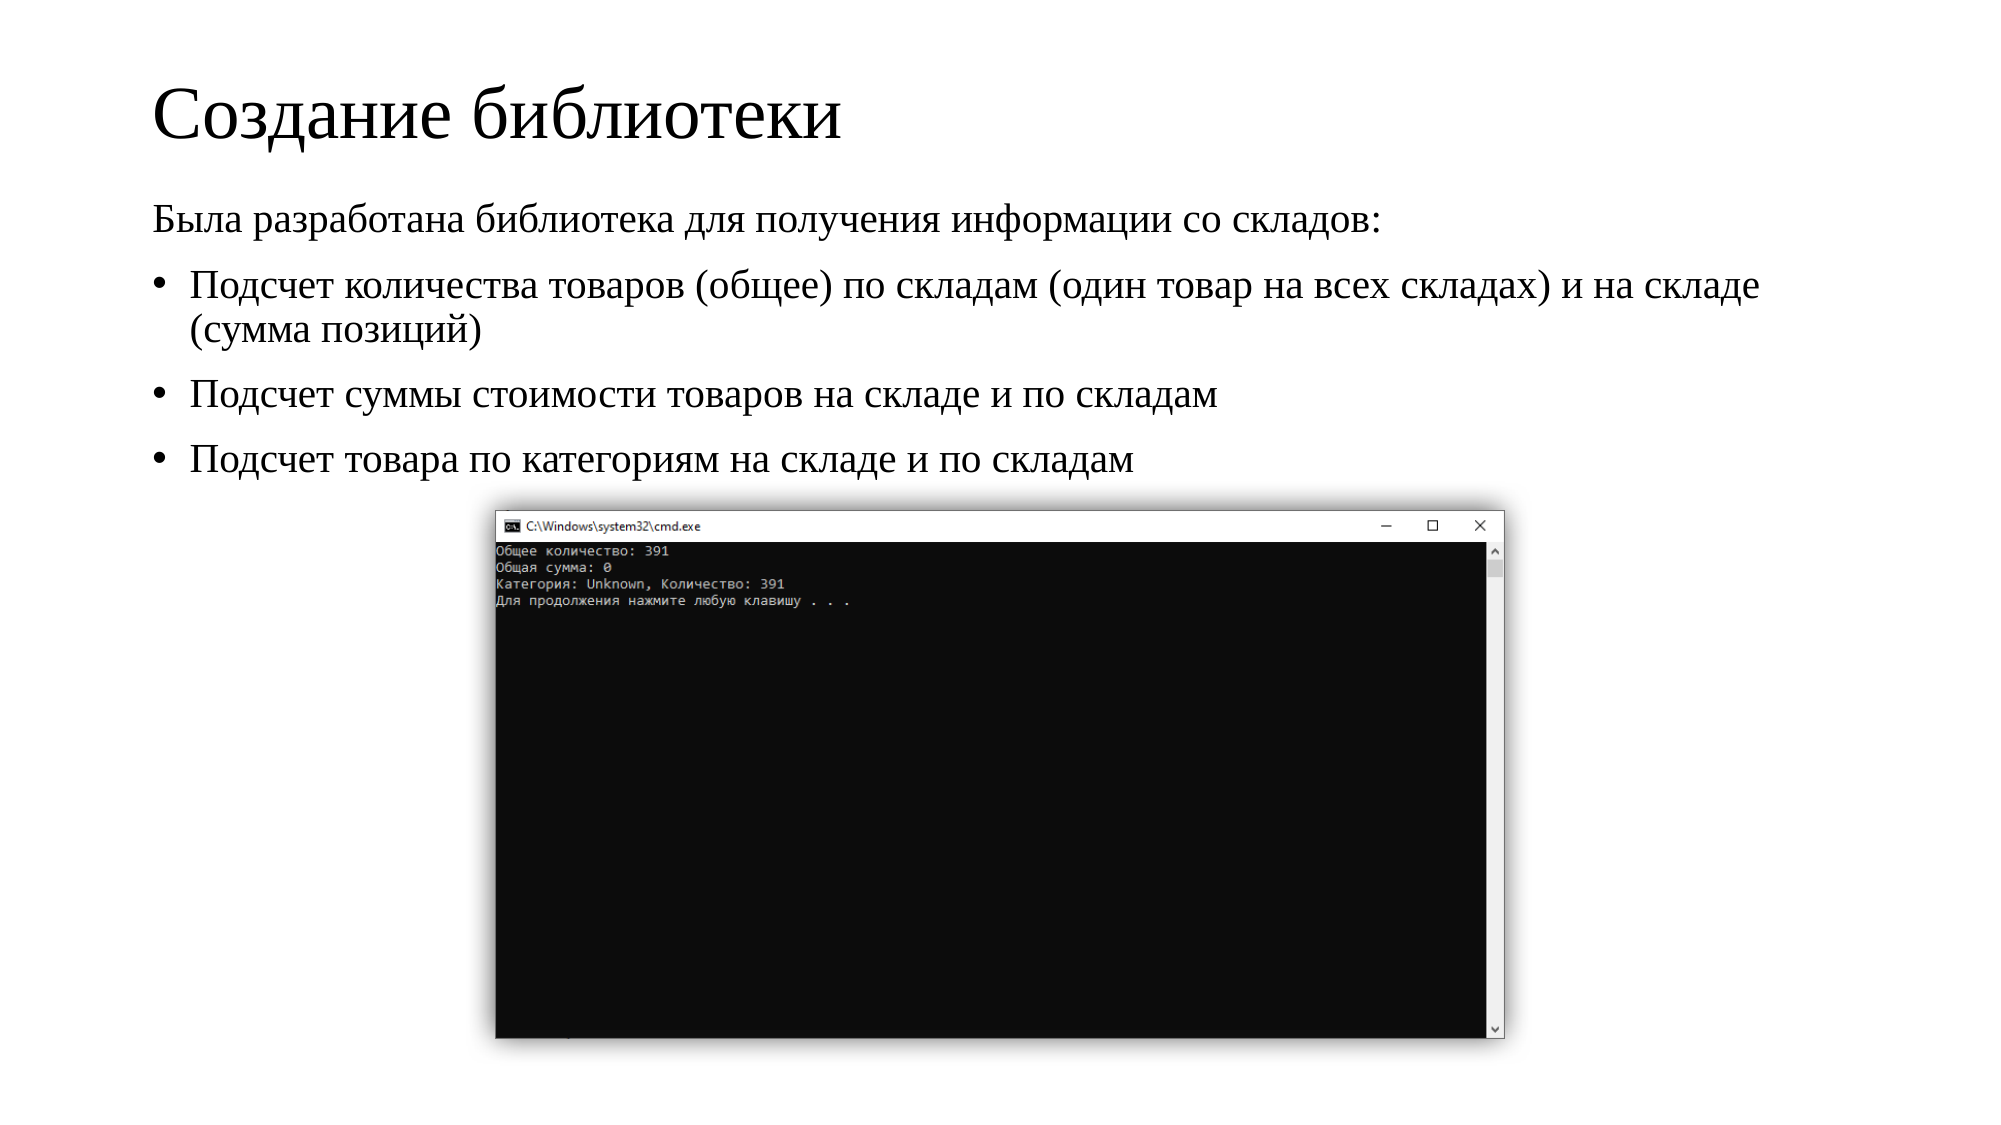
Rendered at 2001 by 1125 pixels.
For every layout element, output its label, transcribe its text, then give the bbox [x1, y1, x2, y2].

title Создание библиотеки [137, 59, 1863, 170]
picture [495, 510, 1505, 1039]
list Была разработана библиотека для получения информации со складов: Подсчет количества товаров (общее) по складам (один товар на всех складах) и на складе (сумма позиций) Подсчет суммы стоимости товаров на складе и по складам Подсчет товара по категориям на складе и по складам [137, 189, 1863, 491]
